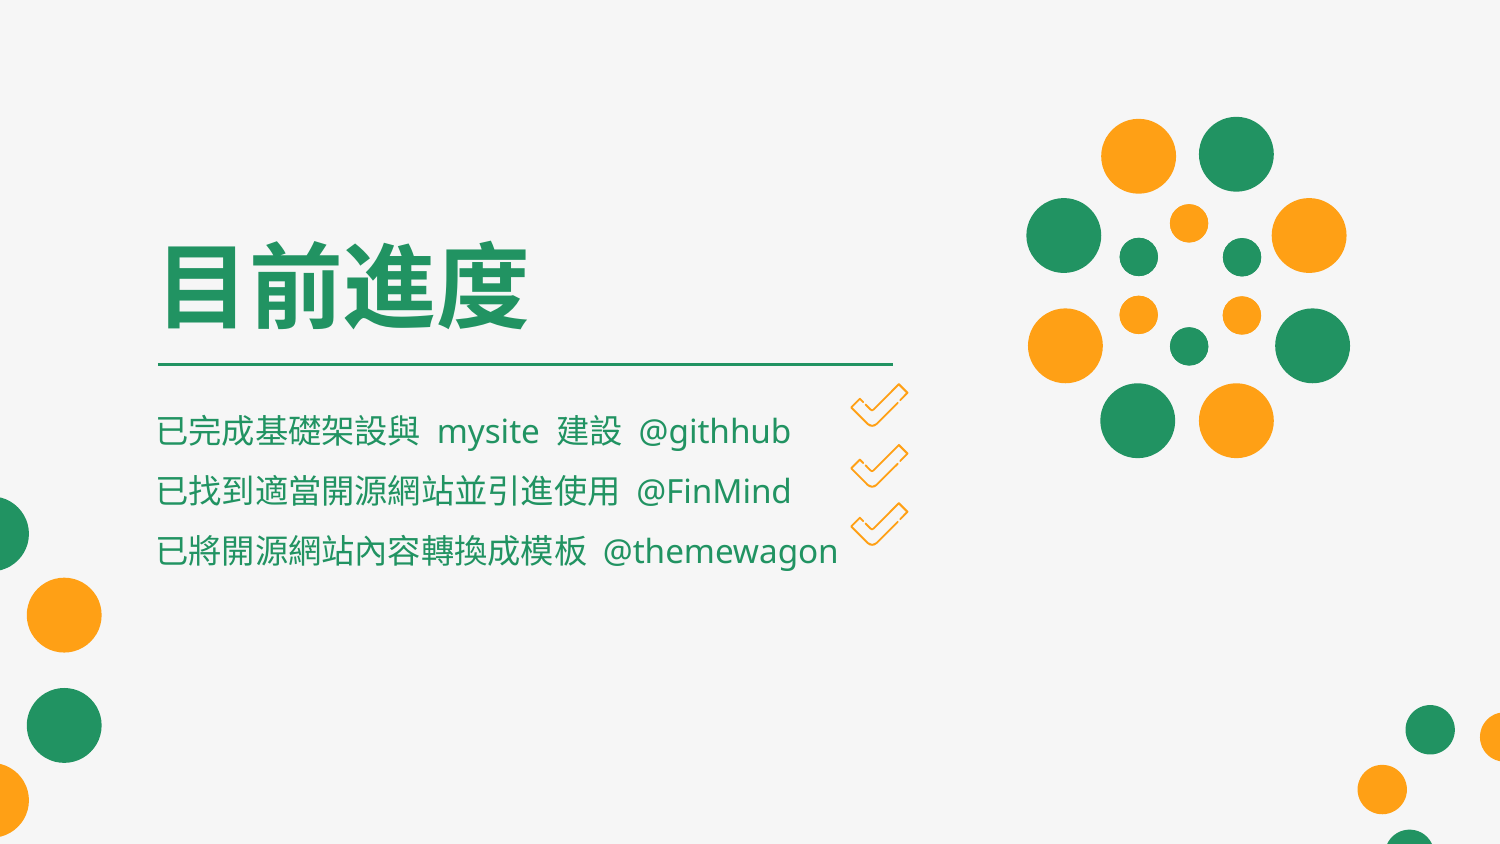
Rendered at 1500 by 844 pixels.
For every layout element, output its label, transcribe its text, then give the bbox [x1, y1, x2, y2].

text_box [1101, 118, 1177, 194]
text_box [1100, 383, 1176, 459]
text_box [1027, 308, 1103, 384]
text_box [849, 501, 909, 547]
text_box [1198, 383, 1274, 459]
text_box [1222, 238, 1262, 277]
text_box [849, 383, 909, 428]
text_box [1119, 237, 1159, 277]
text_box [1222, 296, 1262, 335]
subtitle 已完成基礎架設與 mysite 建設 @githhub 已找到適當開源網站並引進使用 @FinMind 已將開源網站內容轉換成模板 @themewagon [140, 375, 898, 596]
text_box [1271, 198, 1347, 273]
text_box [1170, 327, 1209, 366]
text_box [1275, 308, 1351, 384]
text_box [849, 443, 909, 488]
text_box [1170, 204, 1209, 243]
text_box [1026, 198, 1102, 273]
text_box [1198, 116, 1274, 192]
title 目前進度 [140, 243, 898, 355]
text_box [1119, 295, 1158, 335]
